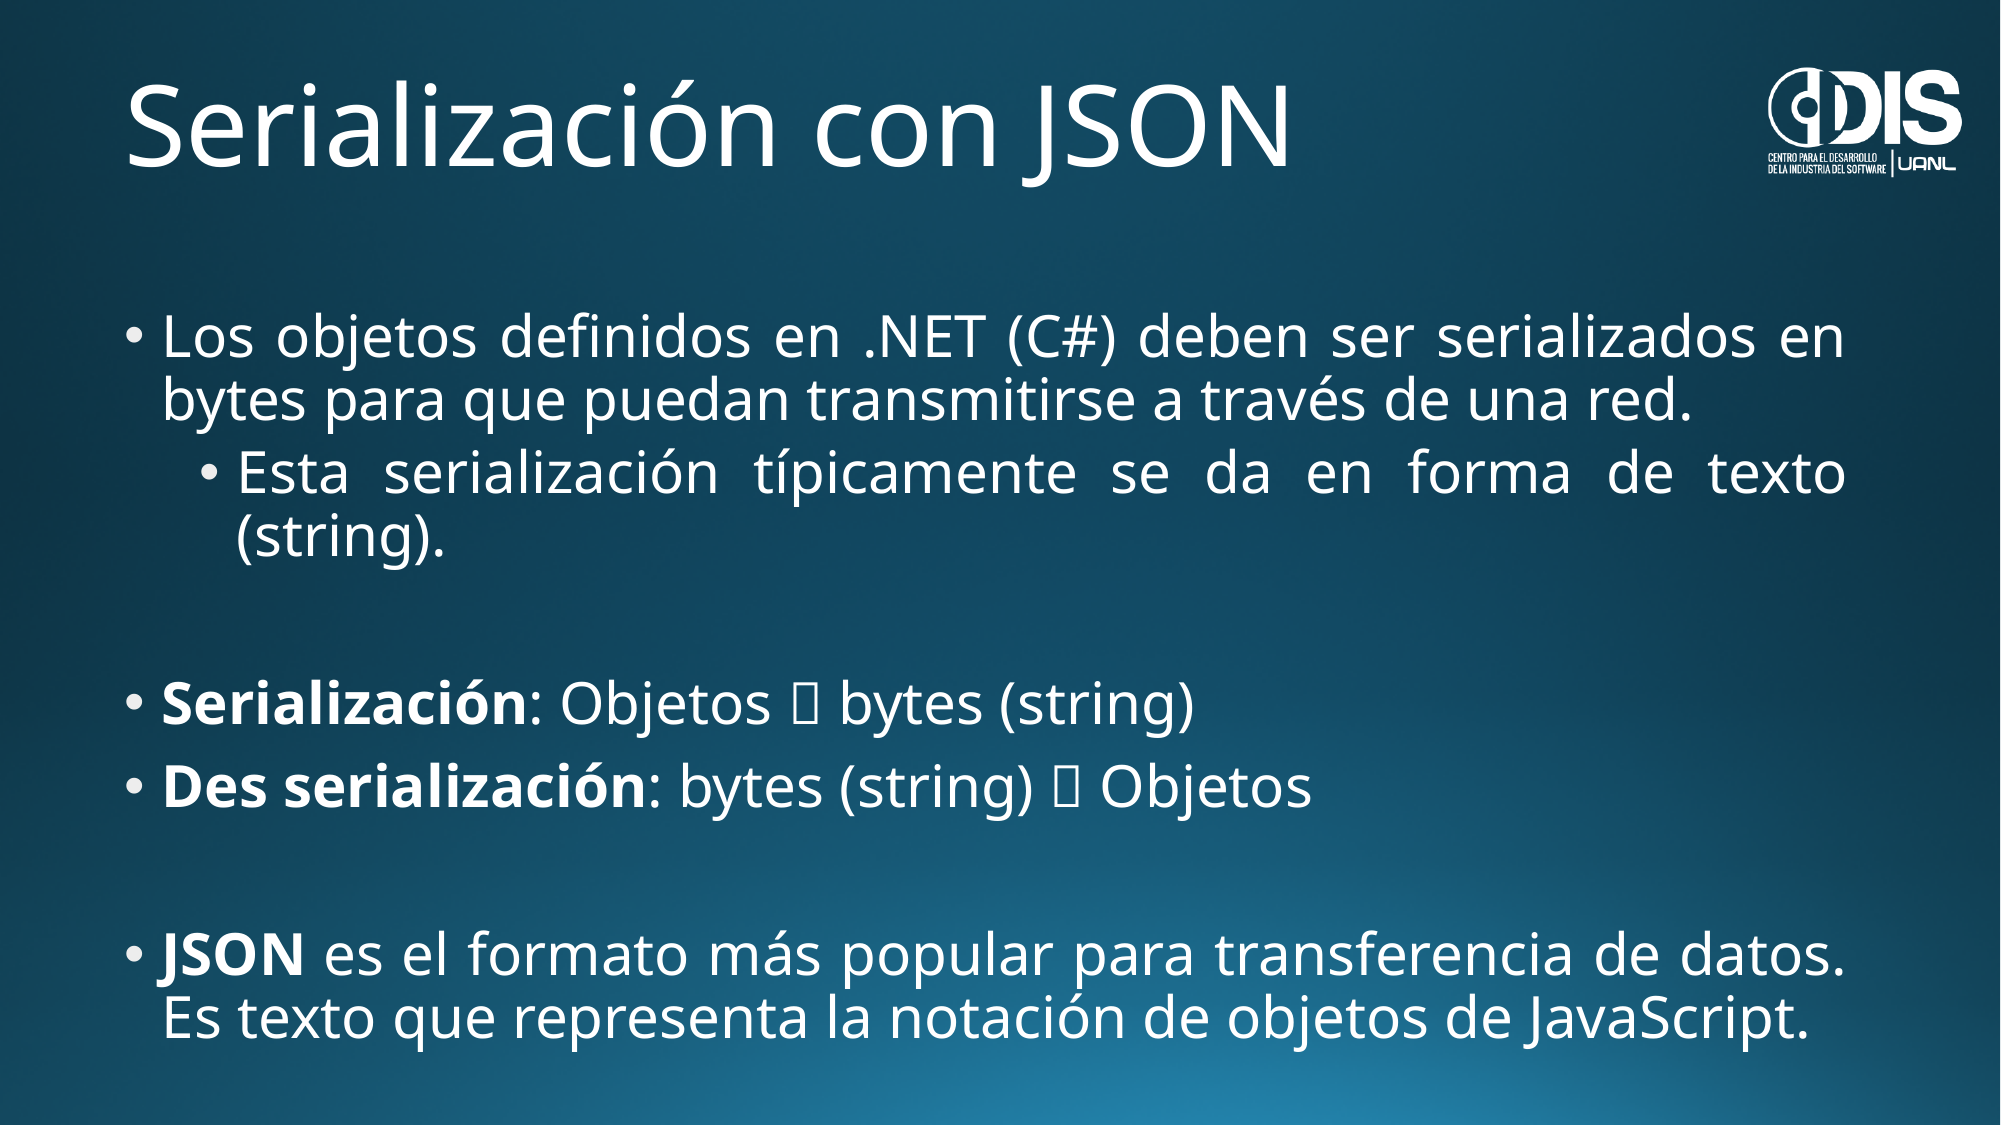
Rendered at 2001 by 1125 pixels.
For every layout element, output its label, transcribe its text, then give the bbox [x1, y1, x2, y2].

list Los objetos definidos en .NET (C#) deben ser serializados en bytes para que puedan transmitirse a través de una red. Esta serialización típicamente se da en forma de texto (string). Serialización: Objetos  bytes (string) Des serialización: bytes (string)  Objetos JSON es el formato más popular para transferencia de datos. Es texto que representa la notación de objetos de JavaScript. [109, 299, 1863, 1014]
title Serialización con JSON [109, 47, 1723, 213]
picture [0, 0, 2001, 1125]
